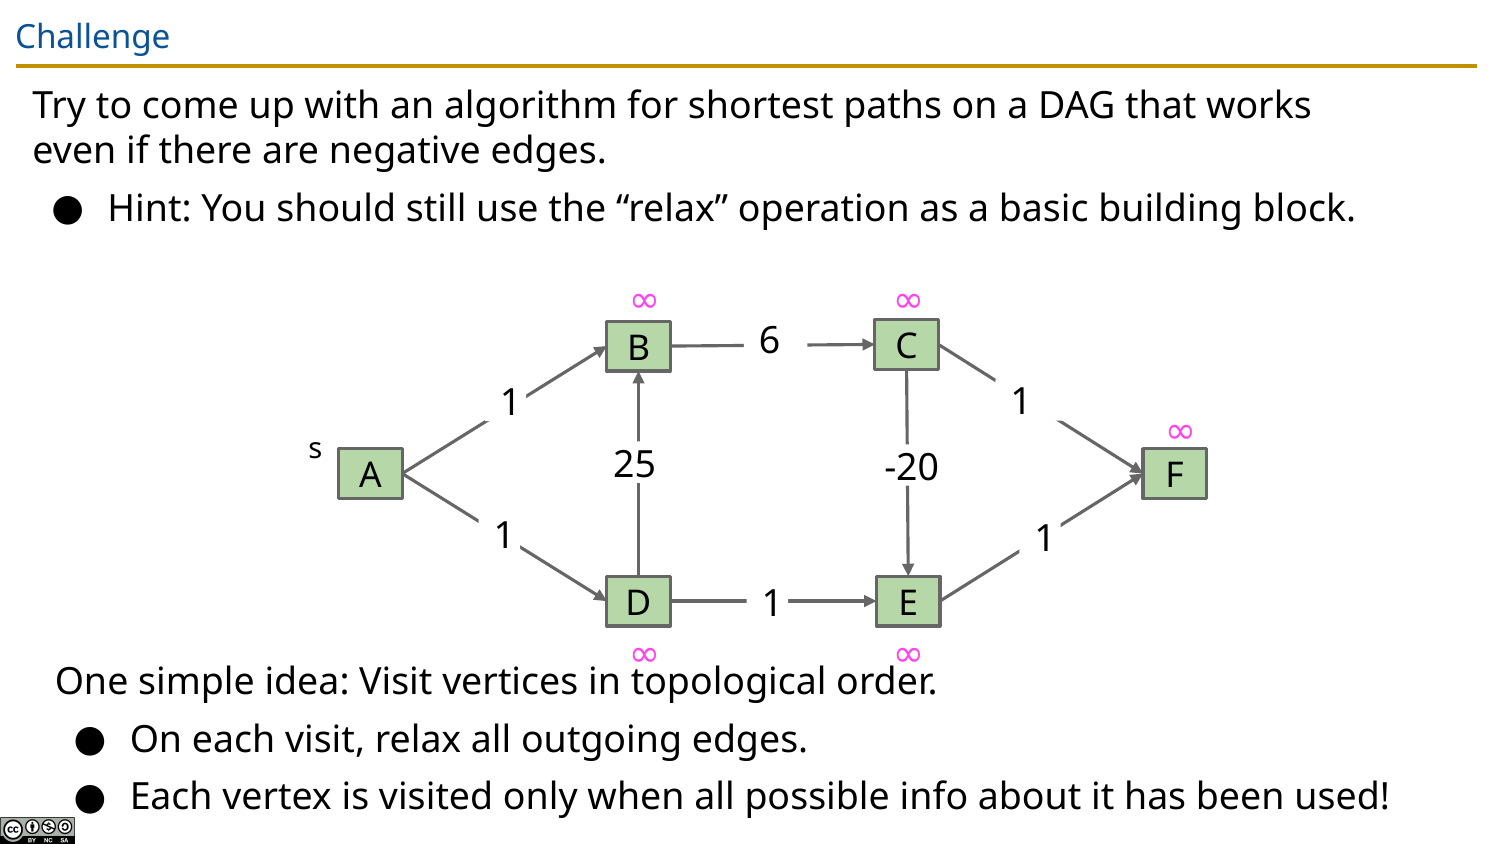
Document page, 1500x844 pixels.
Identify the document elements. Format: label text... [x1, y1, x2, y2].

text_box ∞ [877, 635, 931, 664]
text_box ∞ [613, 260, 666, 311]
picture [0, 817, 75, 844]
text_box ∞ [877, 260, 931, 311]
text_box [293, 317, 1207, 627]
list One simple idea: Visit vertices in topological order. On each visit, relax all outgoing edges. Each vertex is visited only when all possible info about it has been used! [39, 642, 1480, 830]
text_box ∞ [613, 635, 666, 664]
title Challenge [0, 0, 1398, 65]
list Try to come up with an algorithm for shortest paths on a DAG that works even if there are negative edges. Hint: You should still use the “relax” operation as a basic building block. [17, 65, 1416, 627]
